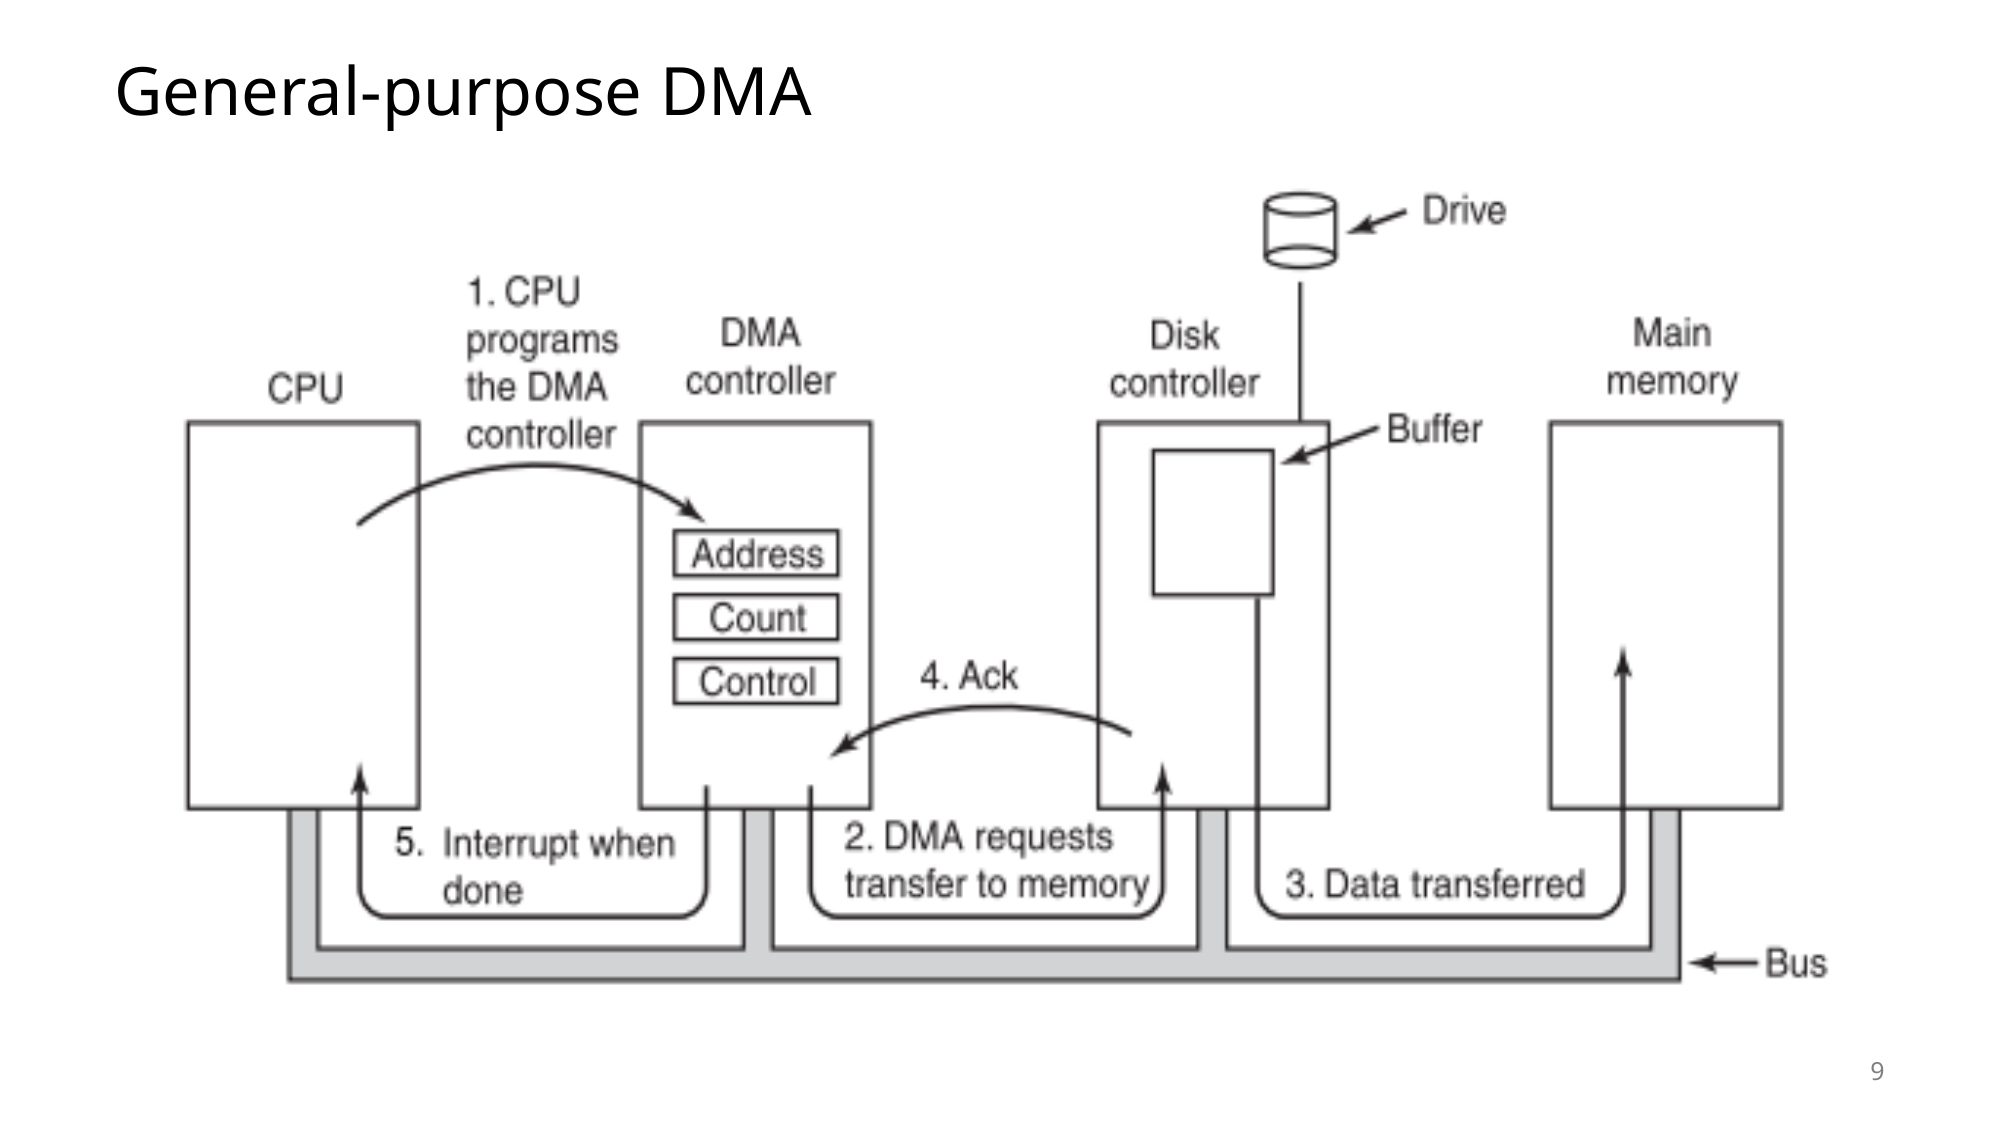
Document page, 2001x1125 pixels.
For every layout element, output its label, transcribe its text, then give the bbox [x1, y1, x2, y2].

slide_number 9 [1749, 1042, 1900, 1103]
picture [147, 187, 1852, 1013]
title General-purpose DMA [99, 37, 1900, 150]
